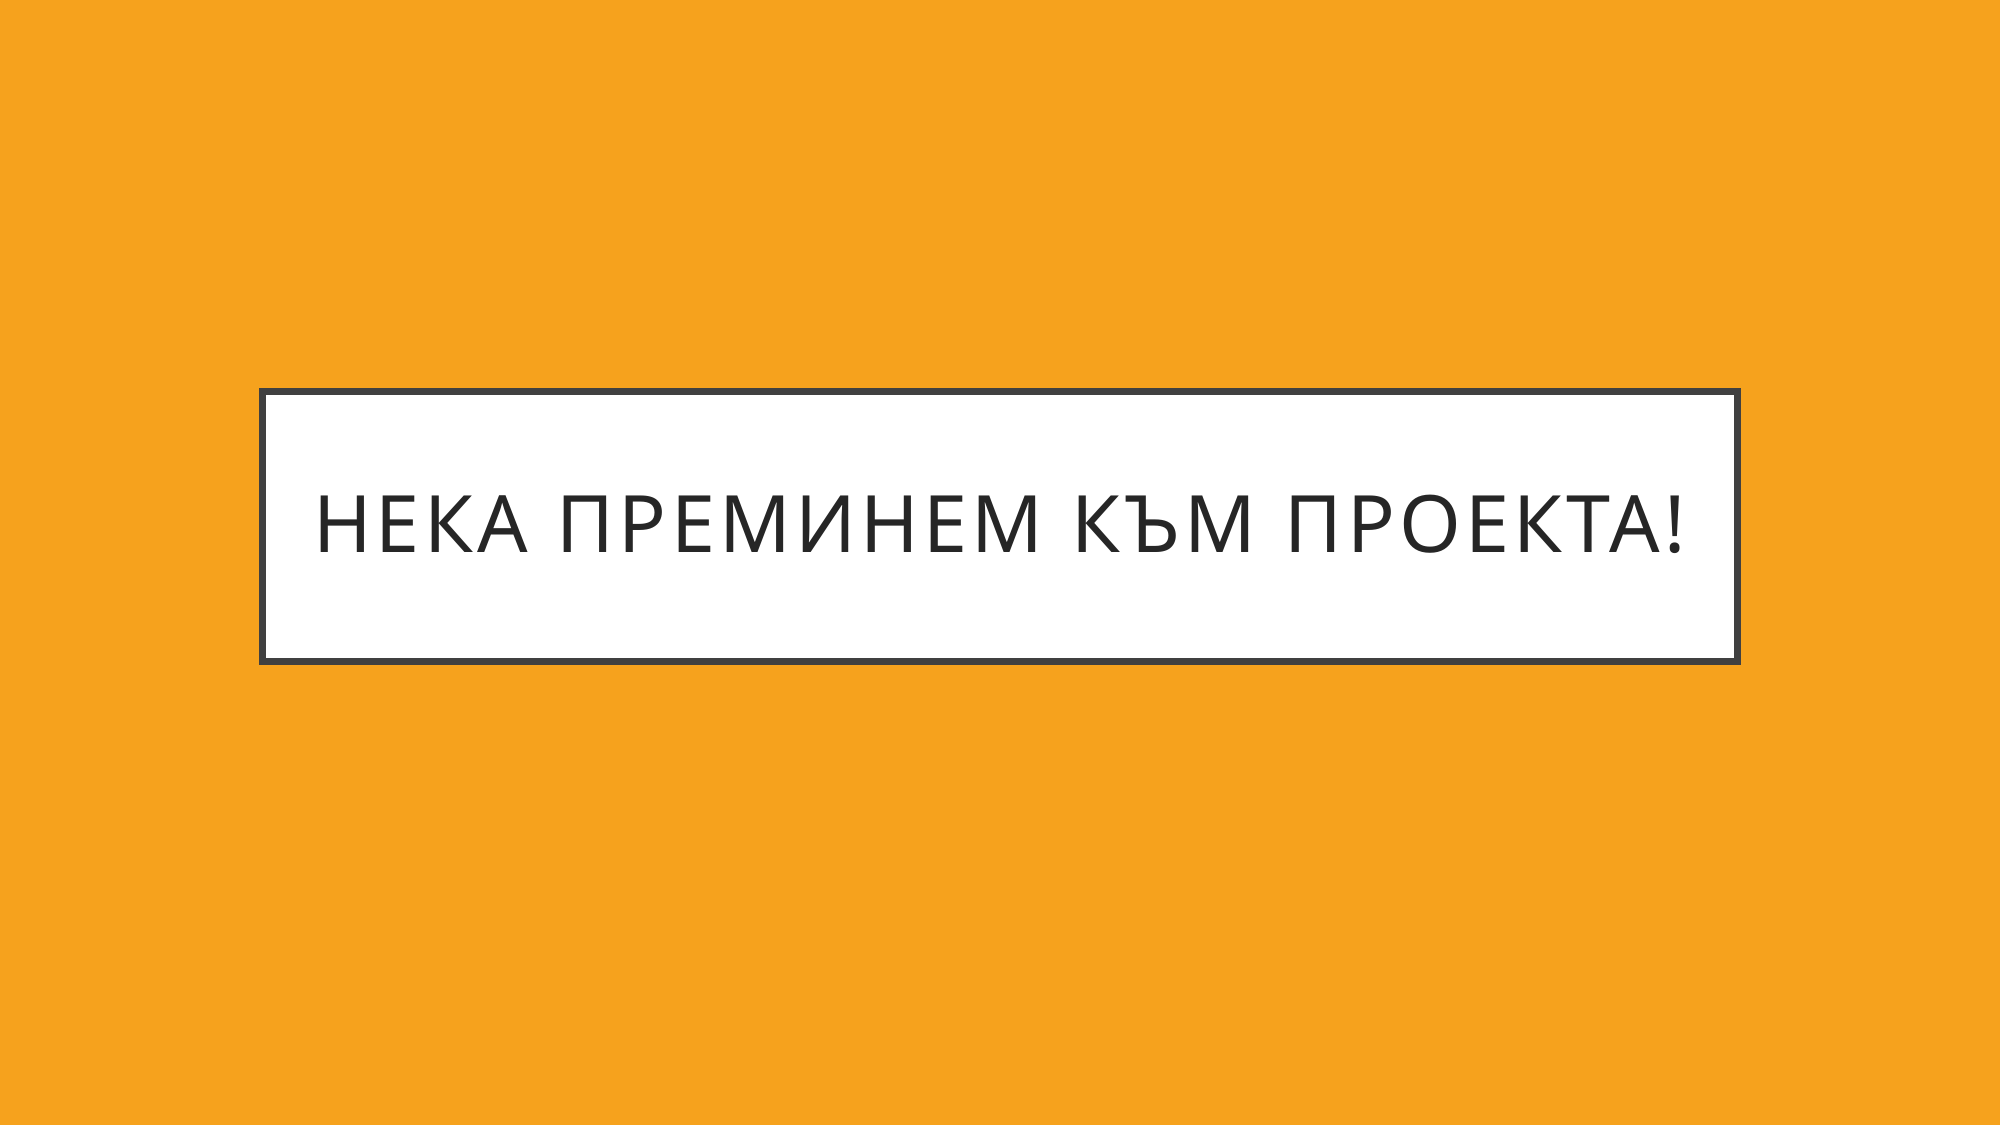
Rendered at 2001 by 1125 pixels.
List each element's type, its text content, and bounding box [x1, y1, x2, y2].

title Нека преминем към проекта! [259, 388, 1741, 665]
